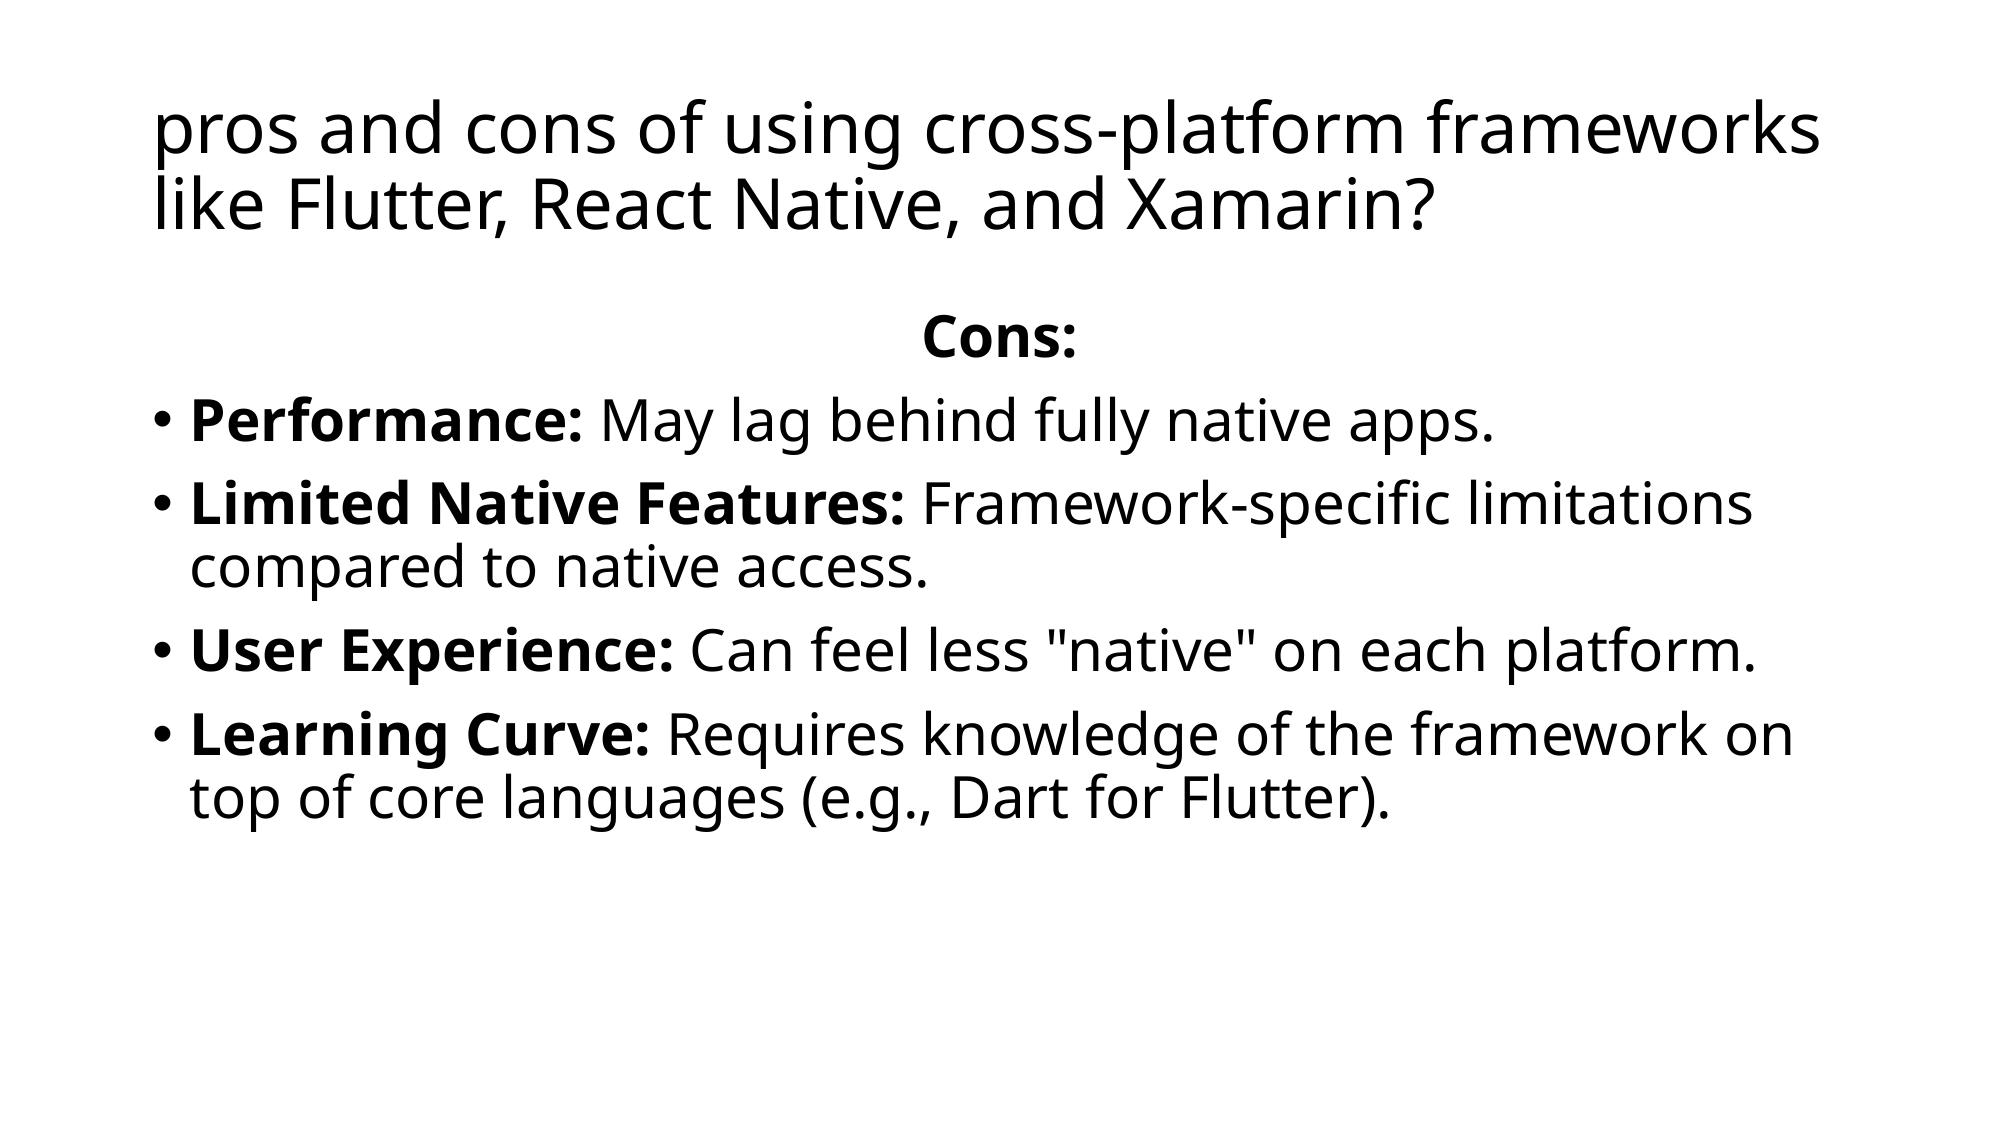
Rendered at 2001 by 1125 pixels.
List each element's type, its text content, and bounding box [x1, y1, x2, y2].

list Cons: Performance: May lag behind fully native apps. Limited Native Features: Framework-specific limitations compared to native access. User Experience: Can feel less "native" on each platform. Learning Curve: Requires knowledge of the framework on top of core languages (e.g., Dart for Flutter). [137, 299, 1863, 1014]
title pros and cons of using cross-platform frameworks like Flutter, React Native, and Xamarin? [137, 59, 1863, 278]
